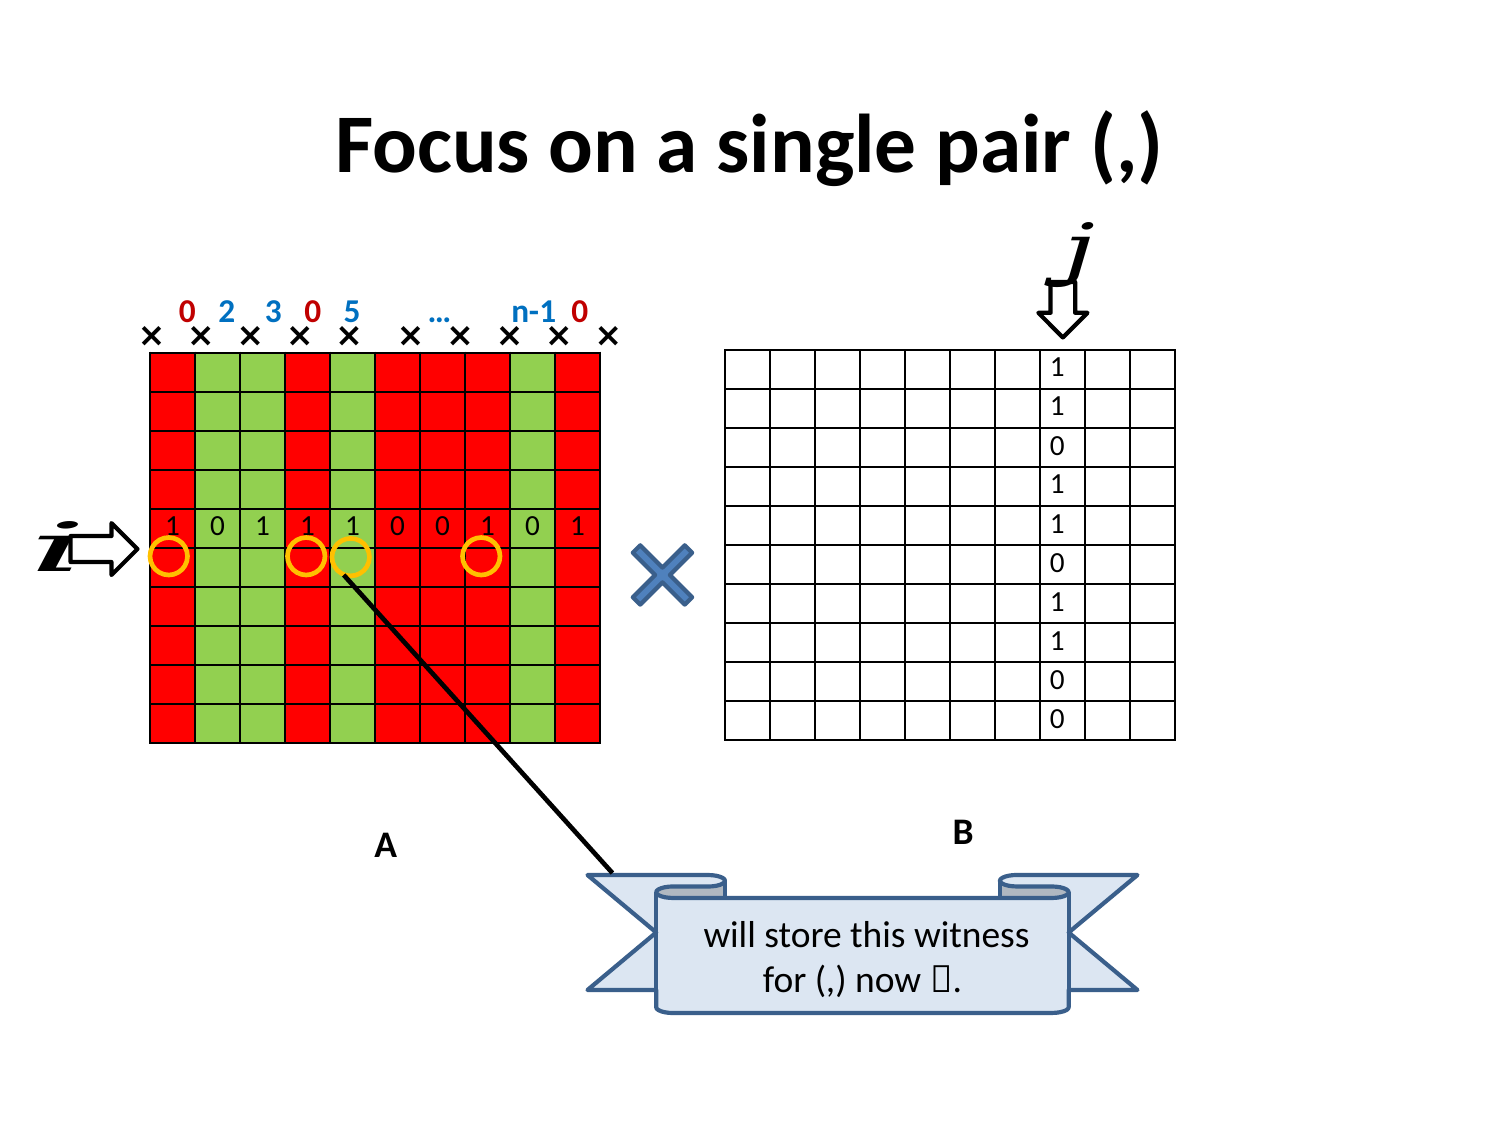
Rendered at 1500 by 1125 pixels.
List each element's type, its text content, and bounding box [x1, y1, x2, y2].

table_cell 1 [466, 510, 509, 547]
table_cell [331, 393, 374, 430]
table_cell 1 [1041, 390, 1084, 427]
table_cell [466, 393, 509, 430]
table_cell [196, 471, 239, 508]
table_cell [196, 393, 239, 430]
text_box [27, 511, 138, 588]
table_cell [196, 588, 239, 625]
table_cell [151, 588, 194, 625]
table_cell [1086, 468, 1129, 505]
table_cell [151, 666, 194, 703]
table_header [376, 371, 419, 391]
table_cell [511, 471, 554, 508]
table_cell 1 [1041, 507, 1084, 544]
table_cell [861, 429, 904, 466]
table_cell [1141, 663, 1174, 700]
table_cell 0 [1041, 546, 1084, 573]
table_cell [241, 588, 284, 625]
table_cell [1131, 468, 1174, 505]
table_header [861, 351, 904, 388]
table_cell [376, 432, 419, 469]
table_header [951, 351, 994, 388]
table_cell [996, 546, 1039, 573]
table_cell [556, 393, 599, 430]
table_cell 1 [1041, 468, 1084, 505]
table_cell 0 [376, 510, 419, 535]
table_cell [996, 468, 1039, 505]
table_cell [151, 471, 194, 508]
table_cell [771, 468, 814, 505]
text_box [145, 281, 616, 363]
table_cell [906, 390, 949, 427]
text_box [630, 543, 695, 573]
table_cell [331, 588, 338, 625]
table_cell [511, 549, 554, 573]
table_cell [331, 666, 338, 703]
table_cell [906, 507, 949, 544]
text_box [1037, 212, 1099, 338]
table_cell [996, 390, 1039, 427]
table_cell [241, 432, 284, 469]
table_cell [504, 549, 509, 573]
table_cell [466, 432, 509, 469]
table_header [726, 351, 769, 388]
table_header [196, 371, 239, 391]
table_cell [951, 468, 994, 505]
table_cell [1131, 546, 1174, 583]
table_cell [816, 468, 859, 505]
table_cell [771, 546, 814, 573]
table_cell [286, 471, 329, 508]
table_cell [196, 705, 239, 742]
table_cell [196, 627, 239, 664]
table_header 1 [1041, 351, 1084, 388]
table_cell [421, 432, 464, 469]
table_cell [376, 393, 419, 430]
table_header [151, 371, 194, 391]
table_cell [151, 432, 194, 469]
table_header [816, 351, 859, 388]
table_header [241, 371, 284, 391]
table_cell [331, 627, 338, 664]
table_cell [331, 432, 374, 469]
table_cell 0 [511, 510, 554, 547]
table_cell [861, 507, 904, 544]
table_cell [286, 588, 329, 625]
table_cell [906, 429, 949, 466]
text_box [149, 537, 501, 577]
table_header [331, 371, 374, 391]
table_cell [286, 666, 329, 703]
table_cell [241, 471, 284, 508]
table_cell [196, 666, 239, 703]
table_cell 1 [241, 510, 284, 535]
table_cell 1 [331, 510, 374, 535]
table_header [466, 371, 509, 391]
table_cell [556, 432, 599, 469]
table_cell [1131, 390, 1174, 427]
table_cell [726, 546, 769, 573]
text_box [343, 574, 1138, 1014]
table_header [286, 371, 329, 391]
table_cell 0 [421, 510, 464, 535]
table_cell 1 [556, 510, 599, 547]
table_cell [241, 627, 284, 664]
table_cell [771, 429, 814, 466]
table_cell [1086, 546, 1129, 573]
table_cell [1086, 390, 1129, 427]
table_cell [556, 471, 599, 508]
table_cell [511, 393, 554, 430]
table_cell [816, 507, 859, 544]
table_cell 1 [151, 510, 194, 535]
table_header [1086, 351, 1129, 388]
table_cell [241, 705, 284, 742]
table_cell [241, 666, 284, 703]
table_cell [1086, 429, 1129, 466]
table_cell [286, 705, 329, 742]
table_cell [726, 390, 769, 427]
table_cell [861, 546, 904, 573]
table_cell [951, 546, 994, 573]
table_cell [1131, 507, 1174, 544]
table_cell [1141, 624, 1174, 661]
table_cell [951, 429, 994, 466]
table_cell [241, 393, 284, 430]
table_cell [1141, 585, 1174, 622]
table_cell [466, 471, 509, 508]
table_cell [996, 507, 1039, 544]
table_cell 1 [286, 510, 329, 535]
table_cell [771, 390, 814, 427]
table_cell [421, 471, 464, 508]
table_header [556, 371, 599, 391]
table_cell [726, 468, 769, 505]
table_cell [151, 705, 194, 742]
table_cell [196, 432, 239, 469]
table_cell [286, 627, 329, 664]
table_cell [861, 390, 904, 427]
table_cell [951, 390, 994, 427]
table_cell [816, 546, 859, 573]
table_cell [1141, 702, 1174, 739]
table_cell [771, 507, 814, 544]
table_cell [286, 393, 329, 430]
table_header [1131, 351, 1174, 388]
table_header [771, 351, 814, 388]
table_cell 0 [1041, 429, 1084, 466]
table_cell [151, 393, 194, 430]
table_cell 0 [196, 510, 239, 535]
table_cell [861, 468, 904, 505]
table_cell [511, 432, 554, 469]
table_header [996, 351, 1039, 388]
table_cell [376, 471, 419, 508]
table_cell [331, 471, 374, 508]
table_header [906, 351, 949, 388]
table_cell [816, 390, 859, 427]
table_header [421, 371, 464, 391]
table_cell [421, 393, 464, 430]
table_header [511, 371, 554, 391]
table_cell [151, 627, 194, 664]
table_cell [331, 705, 338, 742]
table_cell [816, 429, 859, 466]
table_cell [726, 429, 769, 466]
table_cell [996, 429, 1039, 466]
table_cell [726, 507, 769, 544]
table_cell [906, 468, 949, 505]
table_cell [951, 507, 994, 544]
table_cell [556, 549, 599, 573]
table_cell [1131, 429, 1174, 466]
table_cell [286, 432, 329, 469]
table_cell [906, 546, 949, 573]
table_cell [1086, 507, 1129, 544]
